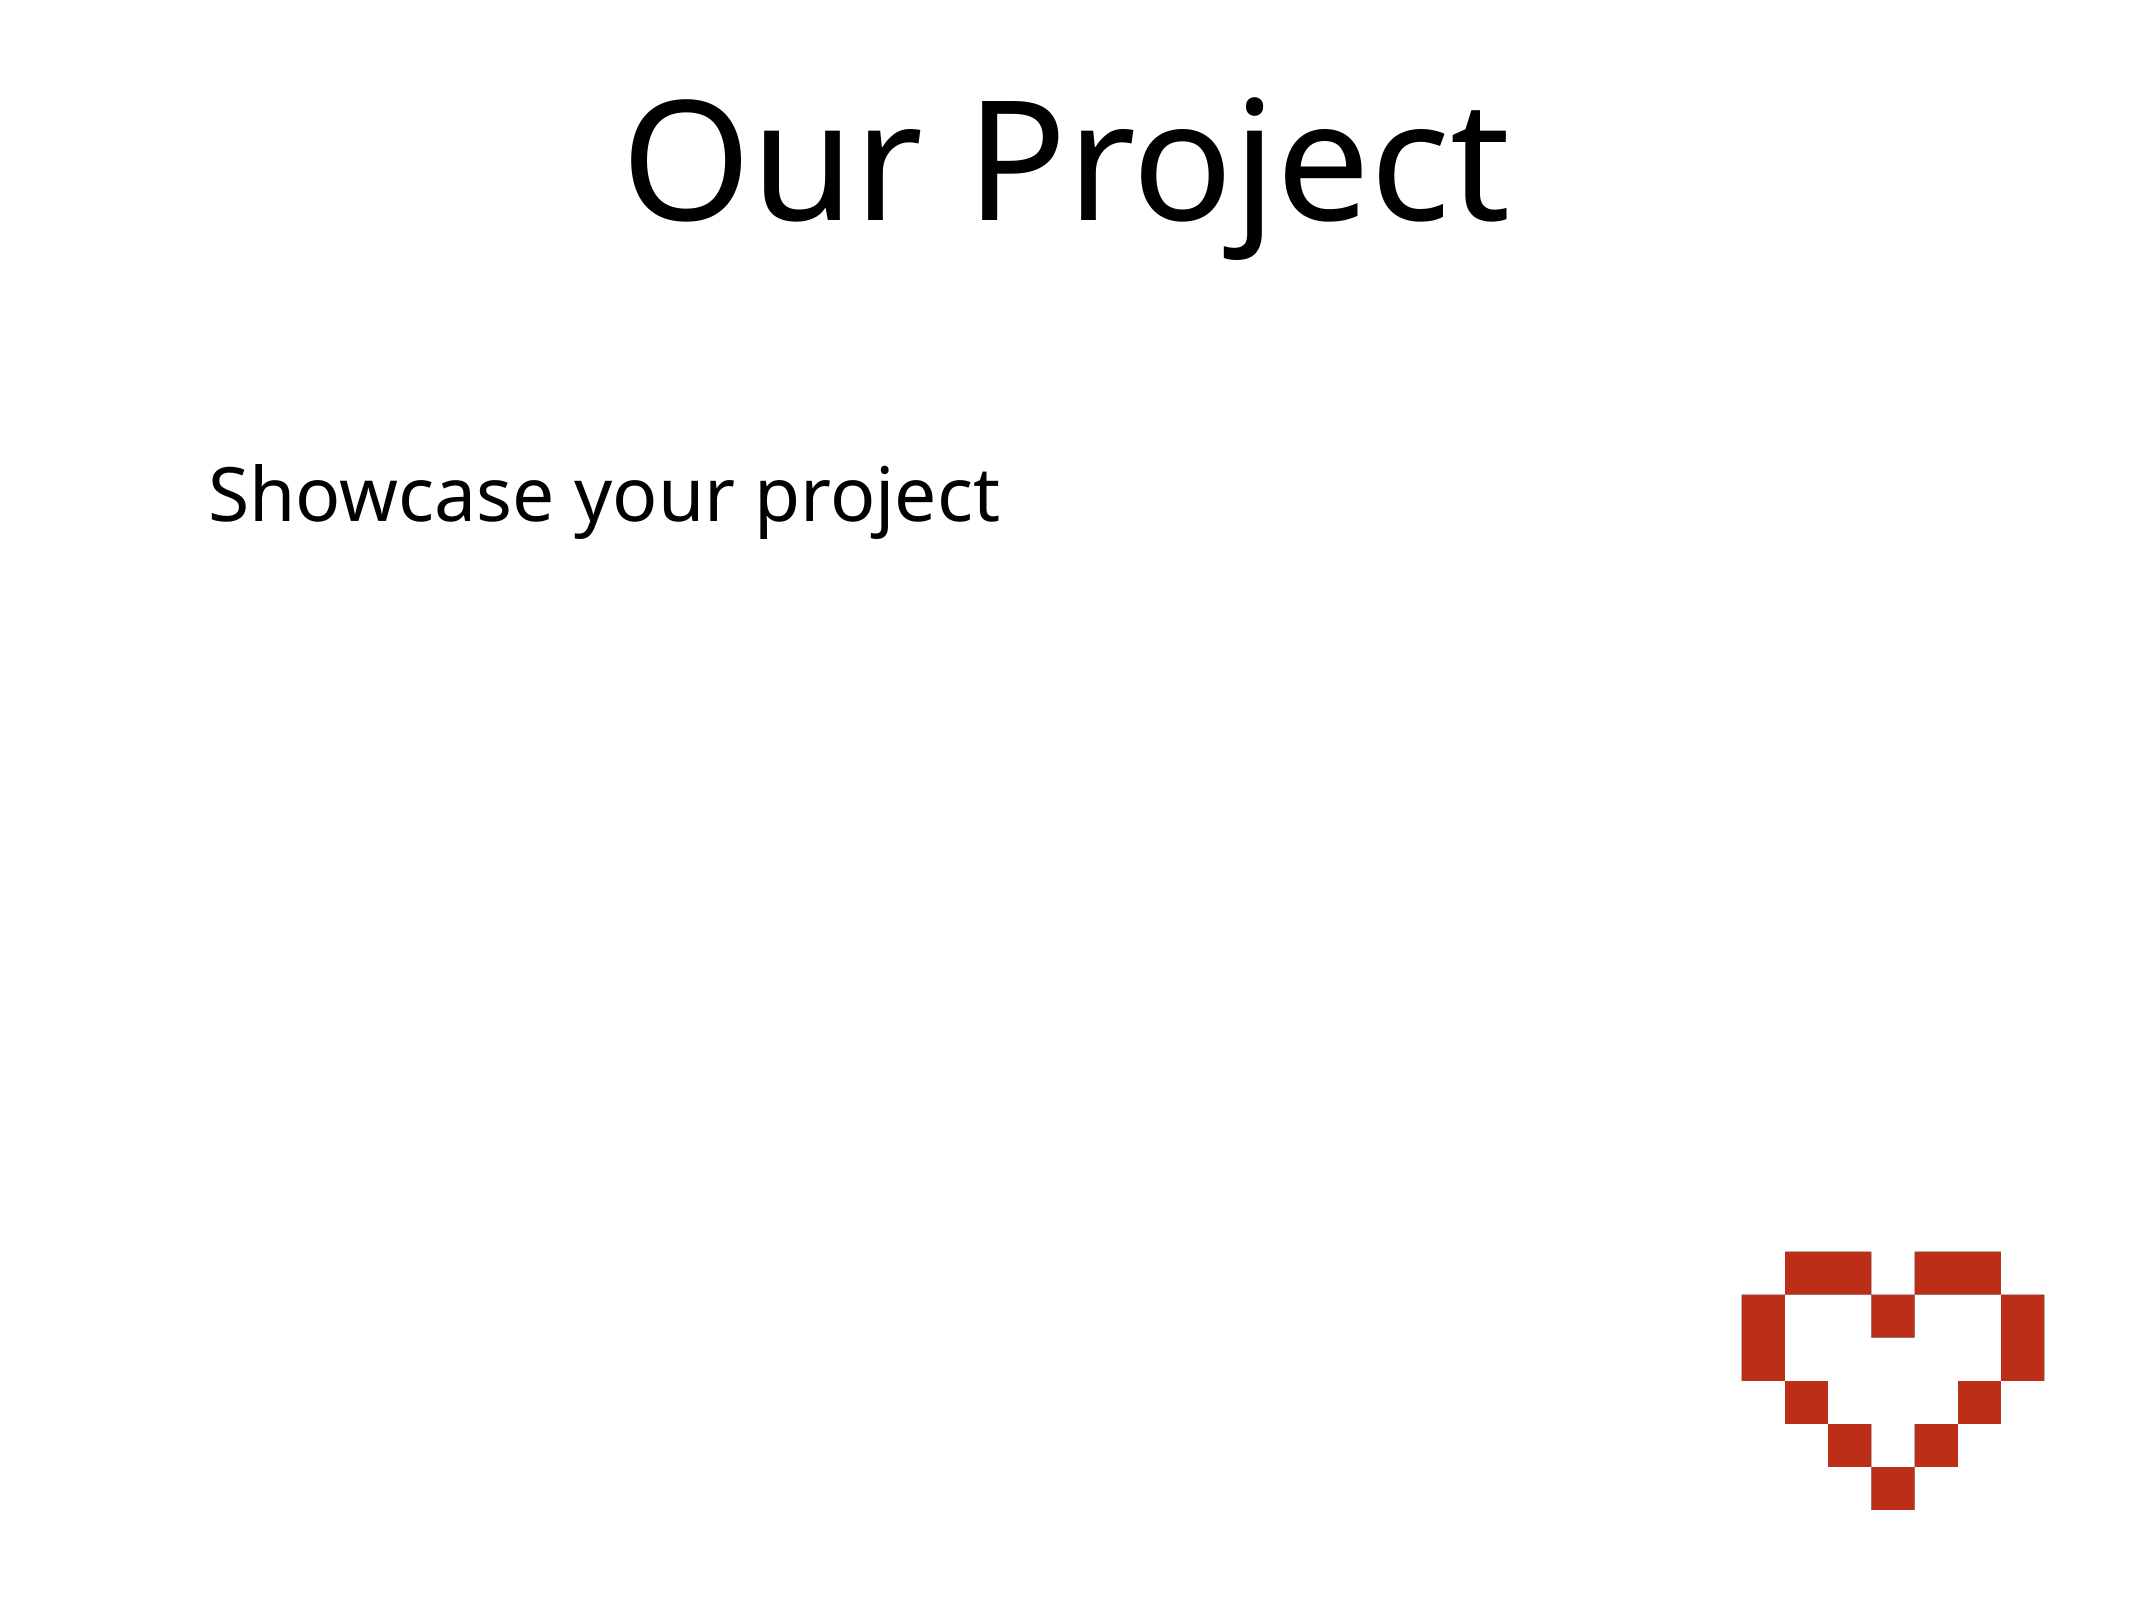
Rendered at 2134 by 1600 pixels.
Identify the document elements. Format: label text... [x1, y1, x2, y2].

list Showcase your project [207, 446, 1926, 1011]
title Our Project [207, 53, 1926, 398]
picture [1721, 1208, 2065, 1552]
